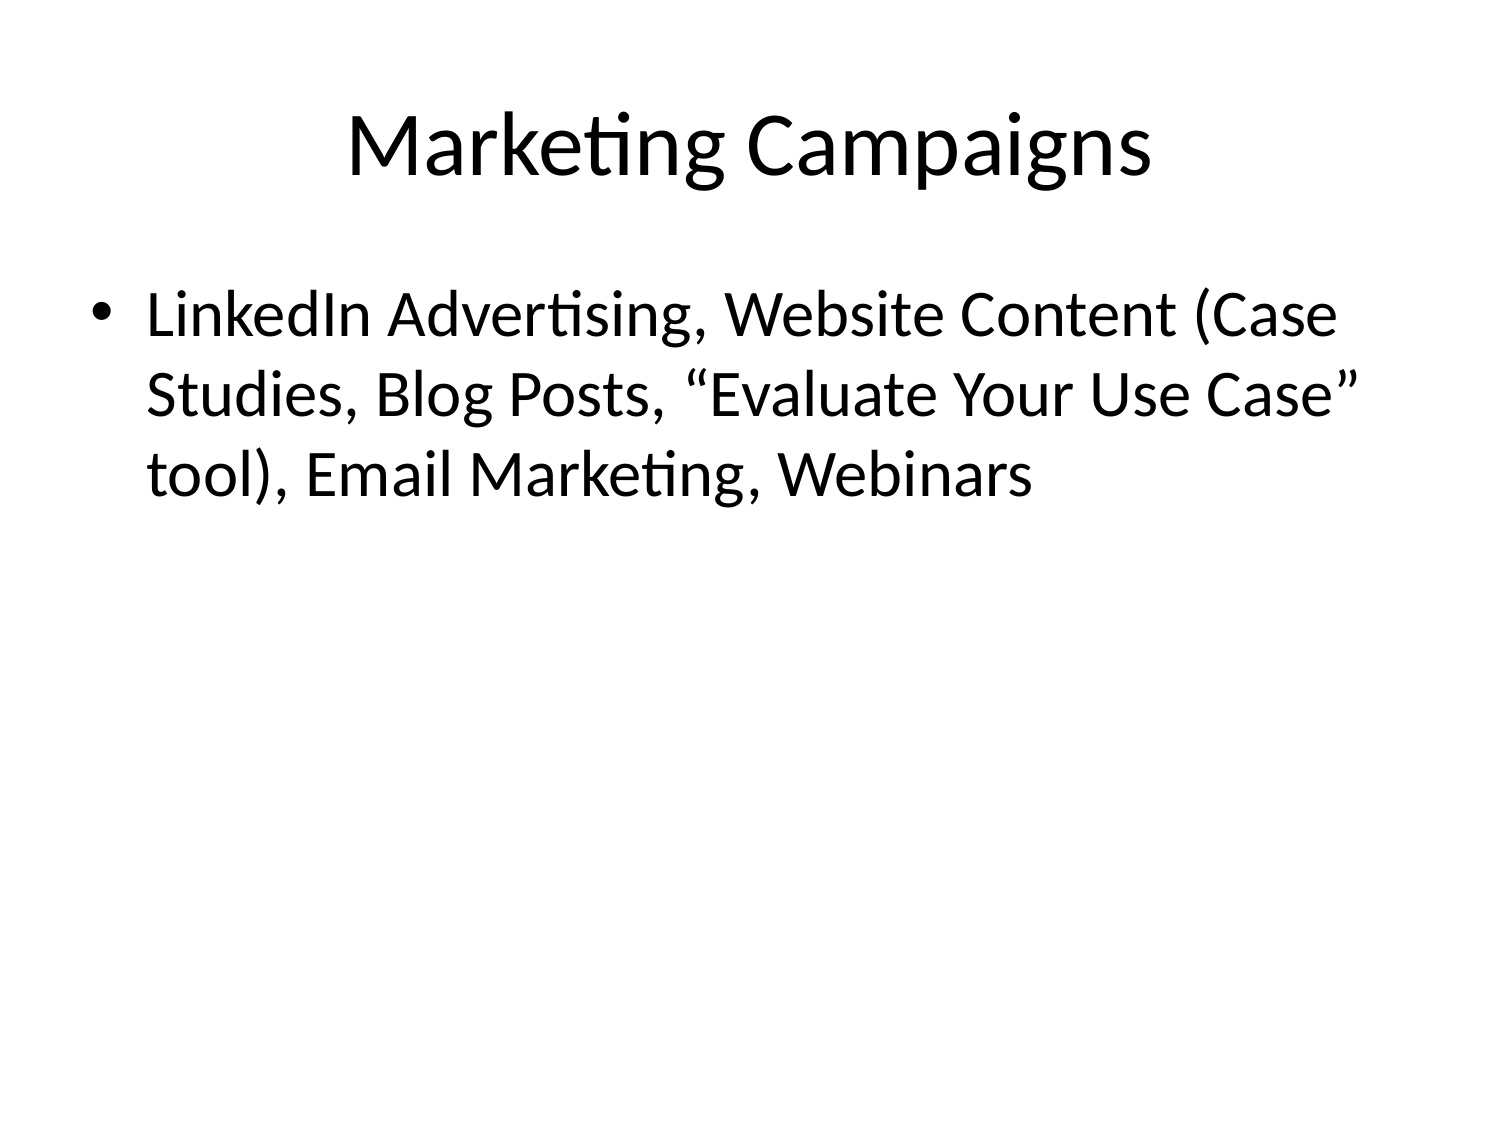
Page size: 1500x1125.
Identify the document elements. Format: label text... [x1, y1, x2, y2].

title Marketing Campaigns [75, 45, 1425, 233]
list LinkedIn Advertising, Website Content (Case Studies, Blog Posts, “Evaluate Your Use Case” tool), Email Marketing, Webinars [75, 262, 1425, 1005]
